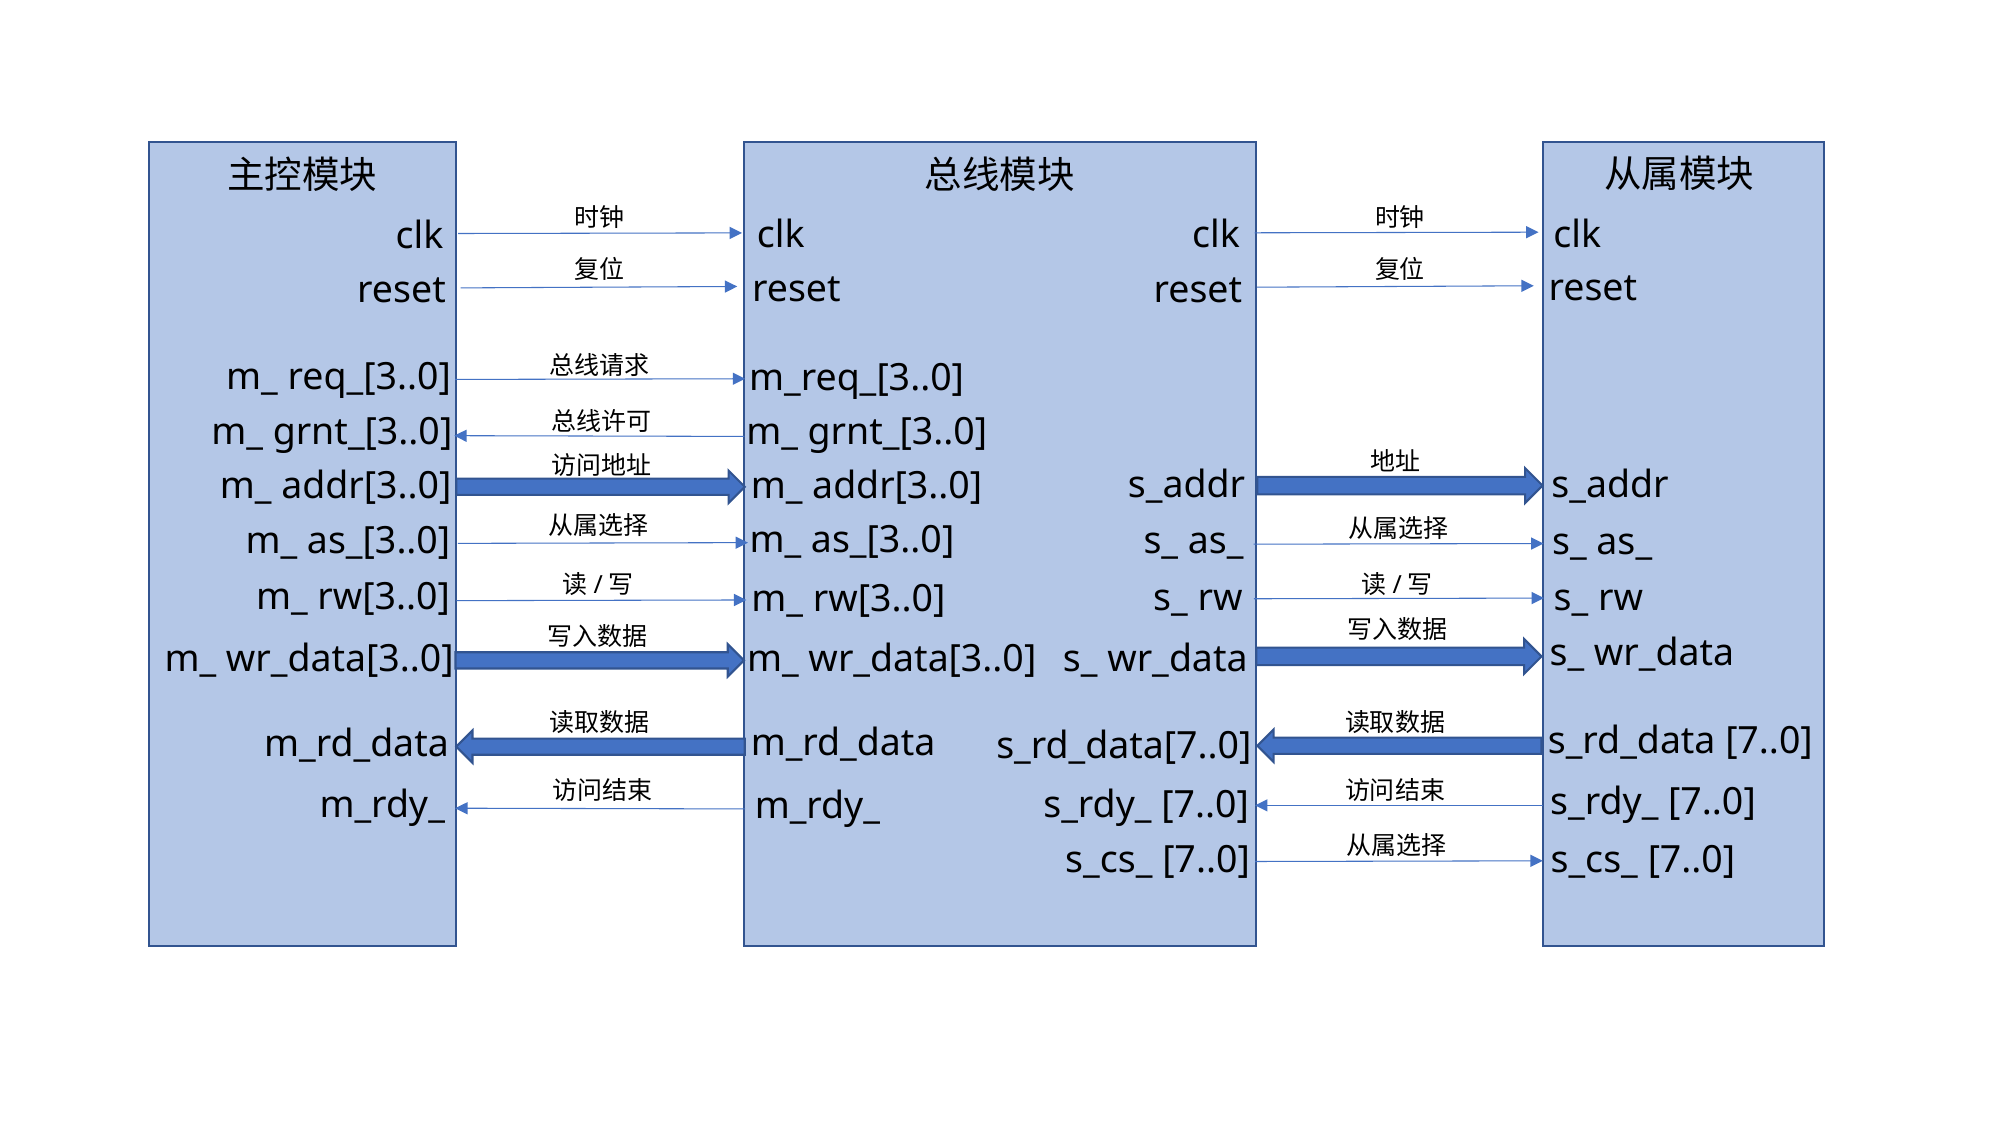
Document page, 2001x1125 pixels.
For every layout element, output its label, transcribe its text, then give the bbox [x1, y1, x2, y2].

text_box 读取数据 [535, 699, 665, 744]
text_box s_rd_data[7..0] [981, 713, 1267, 774]
text_box [1542, 769, 1825, 947]
text_box s_ as_ [1128, 508, 1259, 569]
text_box reset [737, 256, 856, 317]
text_box 访问结束 [1330, 766, 1461, 805]
text_box [455, 468, 747, 506]
text_box m_ grnt_[3..0] [731, 400, 1002, 460]
text_box 从属选择 [1333, 505, 1464, 543]
text_box s_ as_ [1537, 509, 1668, 570]
text_box 写入数据 [1332, 606, 1463, 651]
text_box s_ wr_data [1534, 621, 1750, 681]
text_box clk [380, 203, 459, 258]
text_box s_addr [1113, 452, 1260, 513]
text_box s_addr [1536, 452, 1684, 513]
text_box s_rdy_ [7..0] [1535, 769, 1771, 830]
text_box 复位 [1360, 288, 1441, 292]
text_box reset [1533, 255, 1653, 316]
text_box 复位 [1360, 246, 1441, 286]
text_box 时钟 [1360, 234, 1441, 239]
text_box 访问结束 [1330, 806, 1461, 812]
text_box s_rdy_ [7..0] [1028, 772, 1264, 833]
text_box 读/写 [548, 601, 649, 606]
text_box clk [742, 203, 820, 256]
text_box 读/写 [1346, 560, 1448, 598]
text_box 从属选择 [534, 502, 664, 542]
text_box 时钟 [559, 194, 640, 233]
text_box reset [342, 258, 461, 318]
text_box s_cs_ [7..0] [1050, 828, 1265, 888]
text_box 从属选择 [1333, 545, 1464, 550]
text_box m_ rw[3..0] [241, 564, 465, 625]
text_box m_ as_[3..0] [230, 508, 466, 569]
text_box s_cs_ [7..0] [1535, 827, 1751, 887]
text_box 读/写 [548, 560, 649, 599]
text_box [1542, 141, 1825, 708]
text_box s_ rw [1138, 565, 1258, 626]
text_box 访问地址 [536, 441, 667, 487]
text_box m_ req_[3..0] [211, 345, 466, 399]
text_box reset [1138, 257, 1258, 318]
text_box s_ wr_data [1048, 626, 1263, 686]
text_box 写入数据 [532, 612, 663, 658]
text_box 读/写 [1346, 599, 1448, 606]
text_box 地址 [1355, 437, 1436, 483]
text_box [1255, 727, 1543, 765]
text_box 读取数据 [1330, 699, 1461, 744]
text_box clk [1177, 202, 1255, 257]
text_box [1255, 636, 1544, 677]
text_box s_ rw [1538, 565, 1658, 621]
text_box clk [1538, 202, 1616, 255]
text_box 总线模块 [910, 144, 1090, 204]
text_box m_ addr[3..0] [736, 460, 997, 514]
text_box [454, 727, 746, 766]
text_box 从属模块 [1589, 142, 1770, 203]
text_box m_req_[3..0] [734, 345, 979, 400]
text_box m_rd_data [736, 710, 951, 771]
text_box [148, 141, 457, 947]
text_box m_rd_data [249, 711, 464, 772]
text_box [454, 641, 746, 680]
text_box [1256, 465, 1545, 506]
text_box m_ as_[3..0] [734, 508, 970, 568]
text_box 时钟 [559, 234, 640, 239]
text_box 从属选择 [1331, 862, 1462, 867]
text_box 总线许可 [536, 437, 667, 441]
text_box 访问结束 [537, 767, 668, 808]
text_box m_ rw[3..0] [736, 566, 961, 626]
text_box [743, 686, 1257, 947]
text_box 从属选择 [1331, 822, 1462, 860]
text_box [743, 141, 1257, 626]
text_box 复位 [559, 246, 640, 286]
text_box 总线请求 [534, 380, 665, 387]
text_box m_rdy_ [740, 773, 895, 834]
text_box s_rd_data [7..0] [1533, 708, 1828, 769]
text_box 主控模块 [212, 144, 393, 204]
text_box 总线请求 [534, 341, 665, 378]
text_box m_ addr[3..0] [205, 459, 467, 514]
text_box m_ wr_data[3..0] [149, 626, 469, 686]
text_box m_ grnt_[3..0] [196, 399, 468, 459]
text_box m_rdy_ [304, 772, 460, 833]
text_box 时钟 [1360, 194, 1441, 232]
text_box 总线许可 [536, 398, 667, 435]
text_box m_ wr_data[3..0] [732, 626, 1048, 686]
